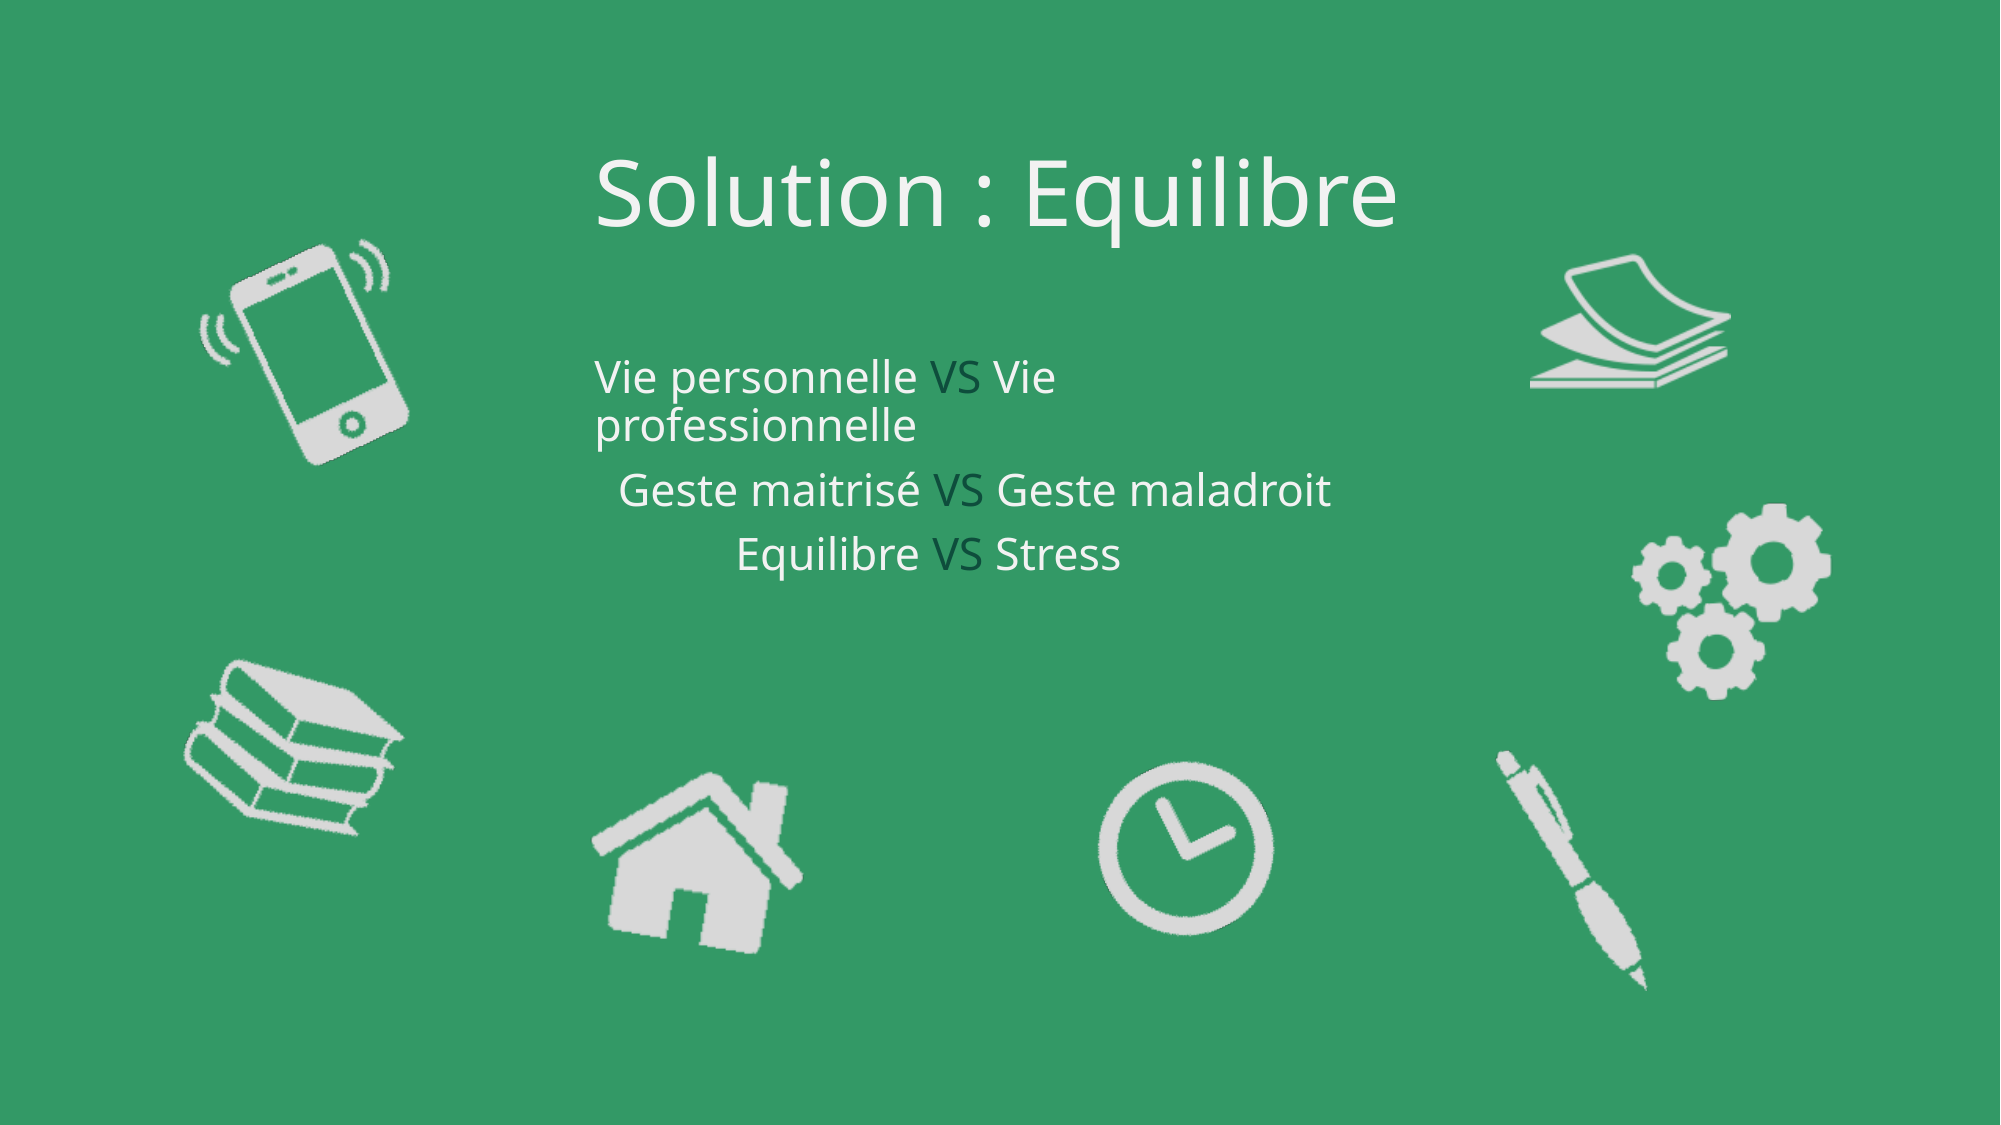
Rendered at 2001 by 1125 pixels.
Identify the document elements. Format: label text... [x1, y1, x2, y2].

picture [1530, 221, 1731, 422]
picture [1630, 500, 1831, 701]
picture [218, 255, 419, 456]
title Solution : Equilibre [579, 58, 1421, 334]
picture [1472, 770, 1673, 971]
picture [590, 749, 805, 964]
list Vie personnelle VS Vie professionnelle Geste maitrisé VS Geste maladroit Equilibre VS Stress [579, 347, 1353, 595]
picture [1098, 761, 1272, 936]
picture [191, 649, 392, 850]
